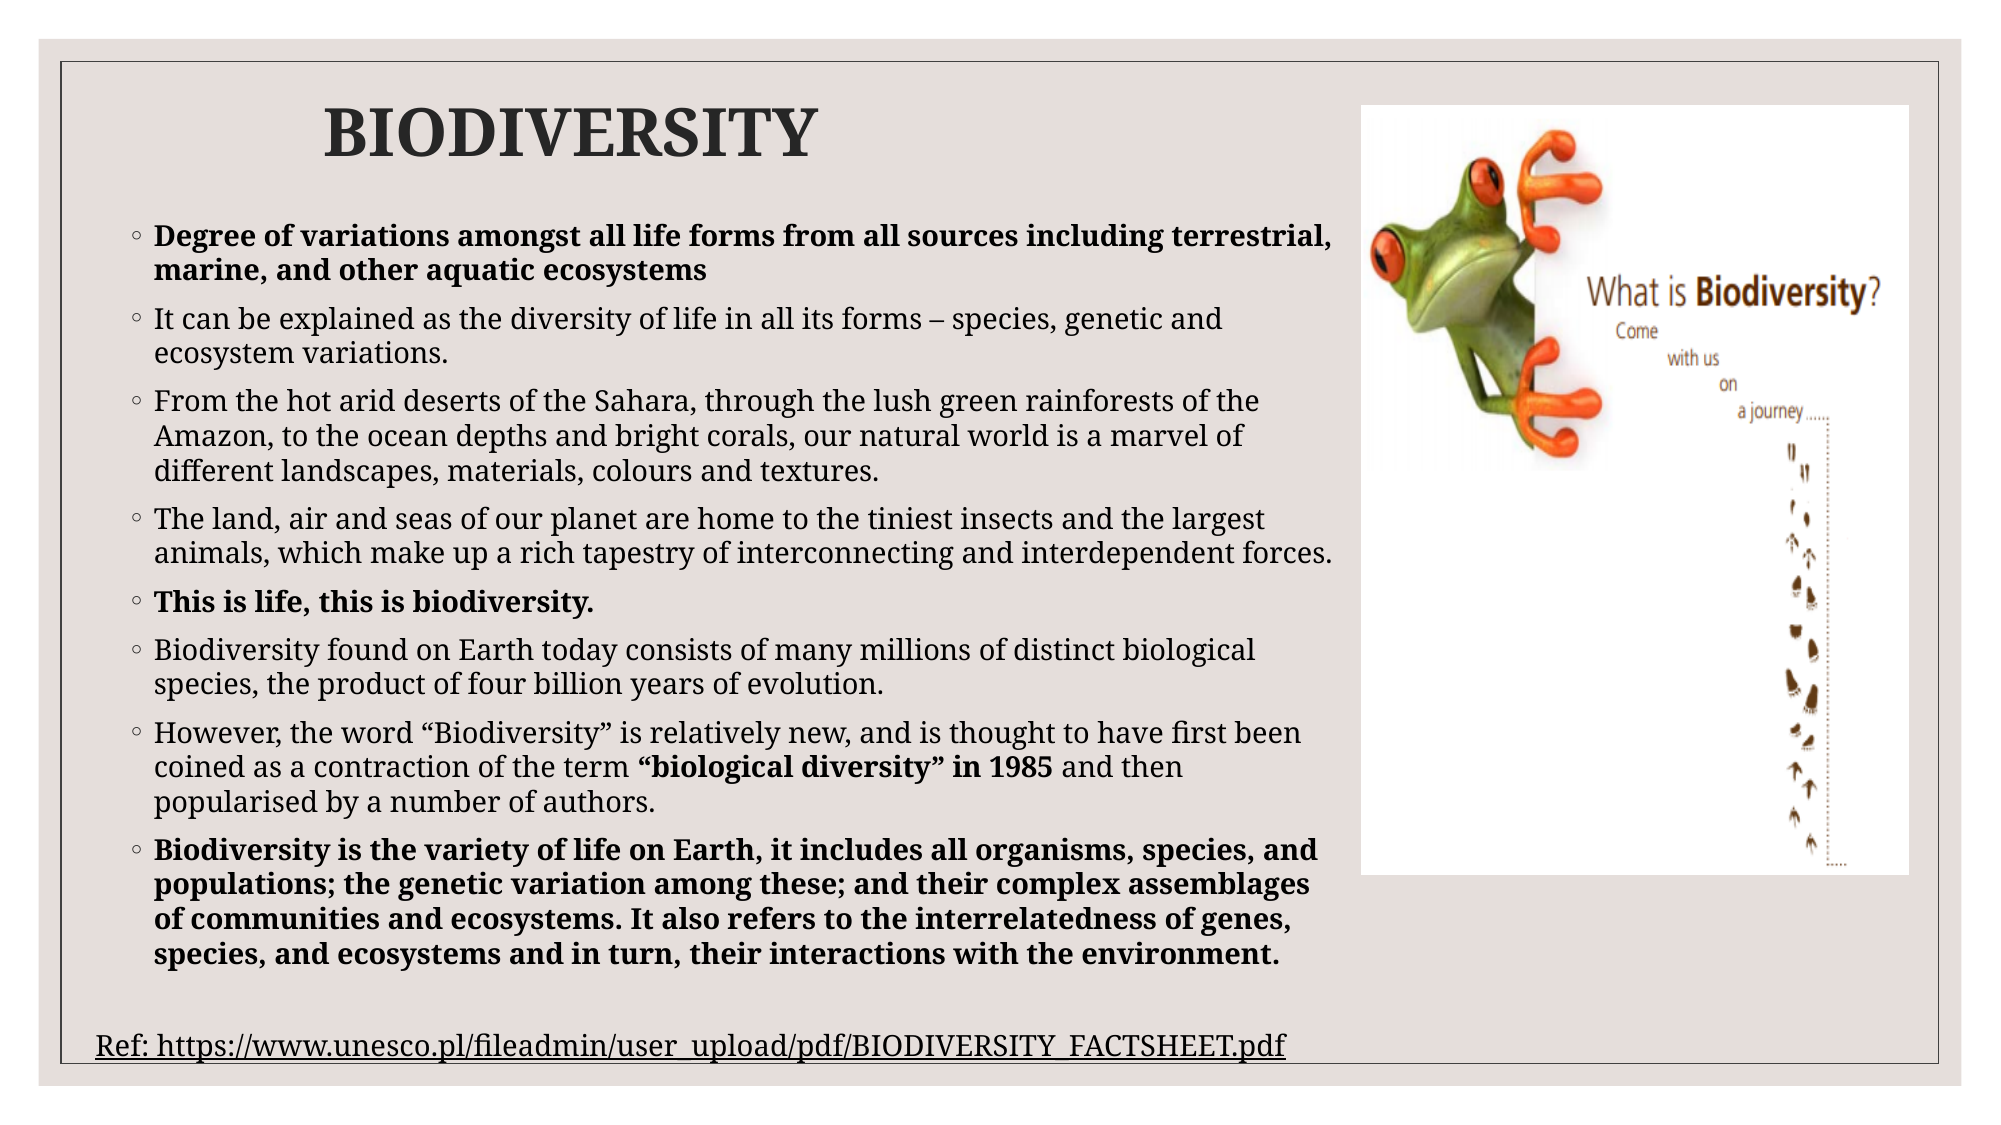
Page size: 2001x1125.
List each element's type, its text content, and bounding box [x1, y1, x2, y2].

picture [1361, 105, 1909, 875]
list Degree of variations amongst all life forms from all sources including terrestrial, marine, and other aquatic ecosystems It can be explained as the diversity of life in all its forms – species, genetic and ecosystem variations. From the hot arid deserts of the Sahara, through the lush green rainforests of the Amazon, to the ocean depths and bright corals, our natural world is a marvel of different landscapes, materials, colours and textures. The land, air and seas of our planet are home to the tiniest insects and the largest animals, which make up a rich tapestry of interconnecting and interdependent forces. This is life, this is biodiversity. Biodiversity found on Earth today consists of many millions of distinct biological species, the product of four billion years of evolution. However, the word “Biodiversity” is relatively new, and is thought to have first been coined as a contraction of the term “biological diversity” in 1985 and then popularised by a number of authors. Biodiversity is the variety of life on Earth, it includes all organisms, species, and populations; the genetic variation among these; and their complex assemblages of communities and ecosystems. It also refers to the interrelatedness of genes, species, and ecosystems and in turn, their interactions with the environment. [113, 210, 1362, 1019]
text_box Ref: https://www.unesco.pl/fileadmin/user_upload/pdf/BIODIVERSITY_FACTSHEET.pdf [80, 1019, 1909, 1075]
title BIODIVERSITY [113, 82, 1030, 187]
